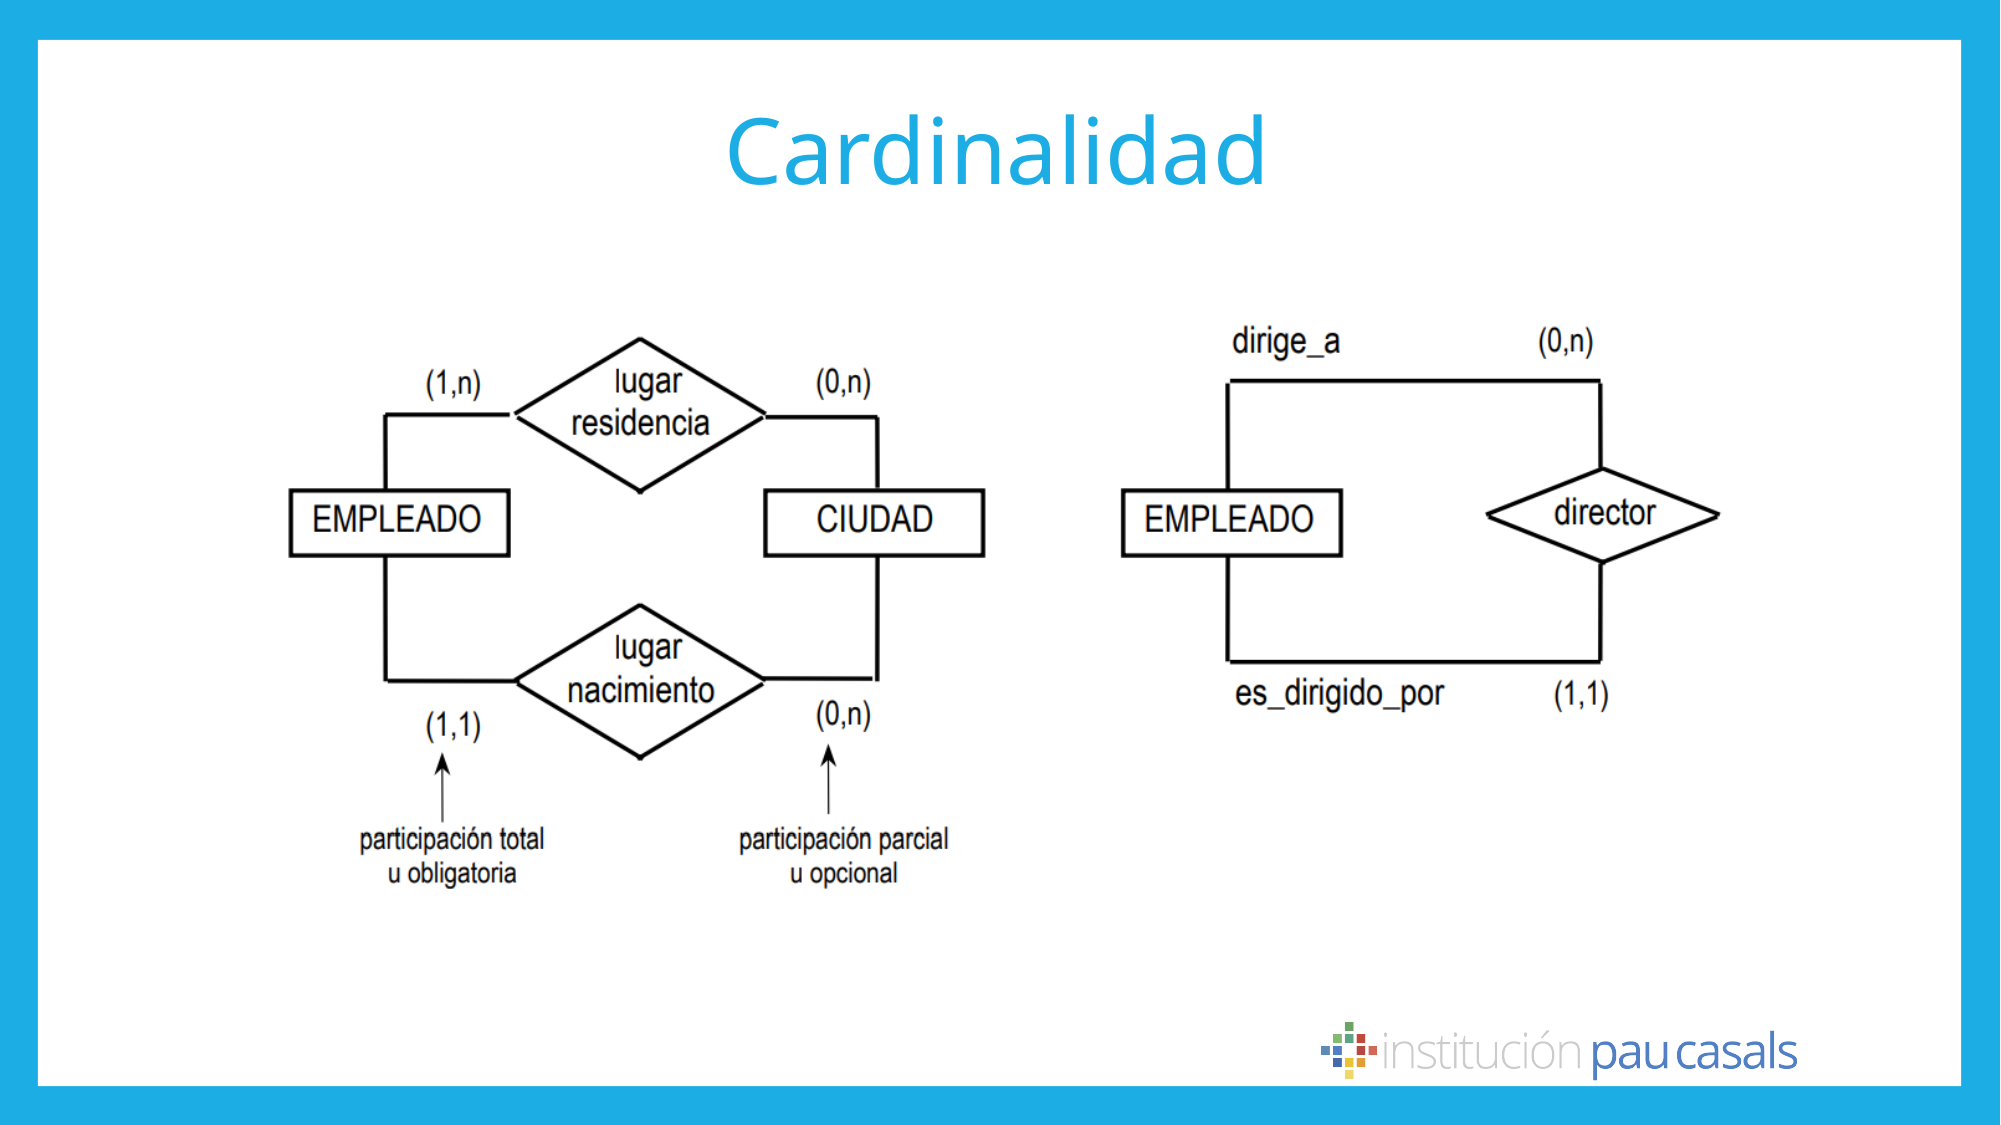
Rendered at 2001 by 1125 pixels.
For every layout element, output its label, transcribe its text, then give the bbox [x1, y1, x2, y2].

title Cardinalidad [187, 43, 1808, 267]
picture [1321, 1022, 1797, 1082]
picture [267, 322, 1733, 905]
